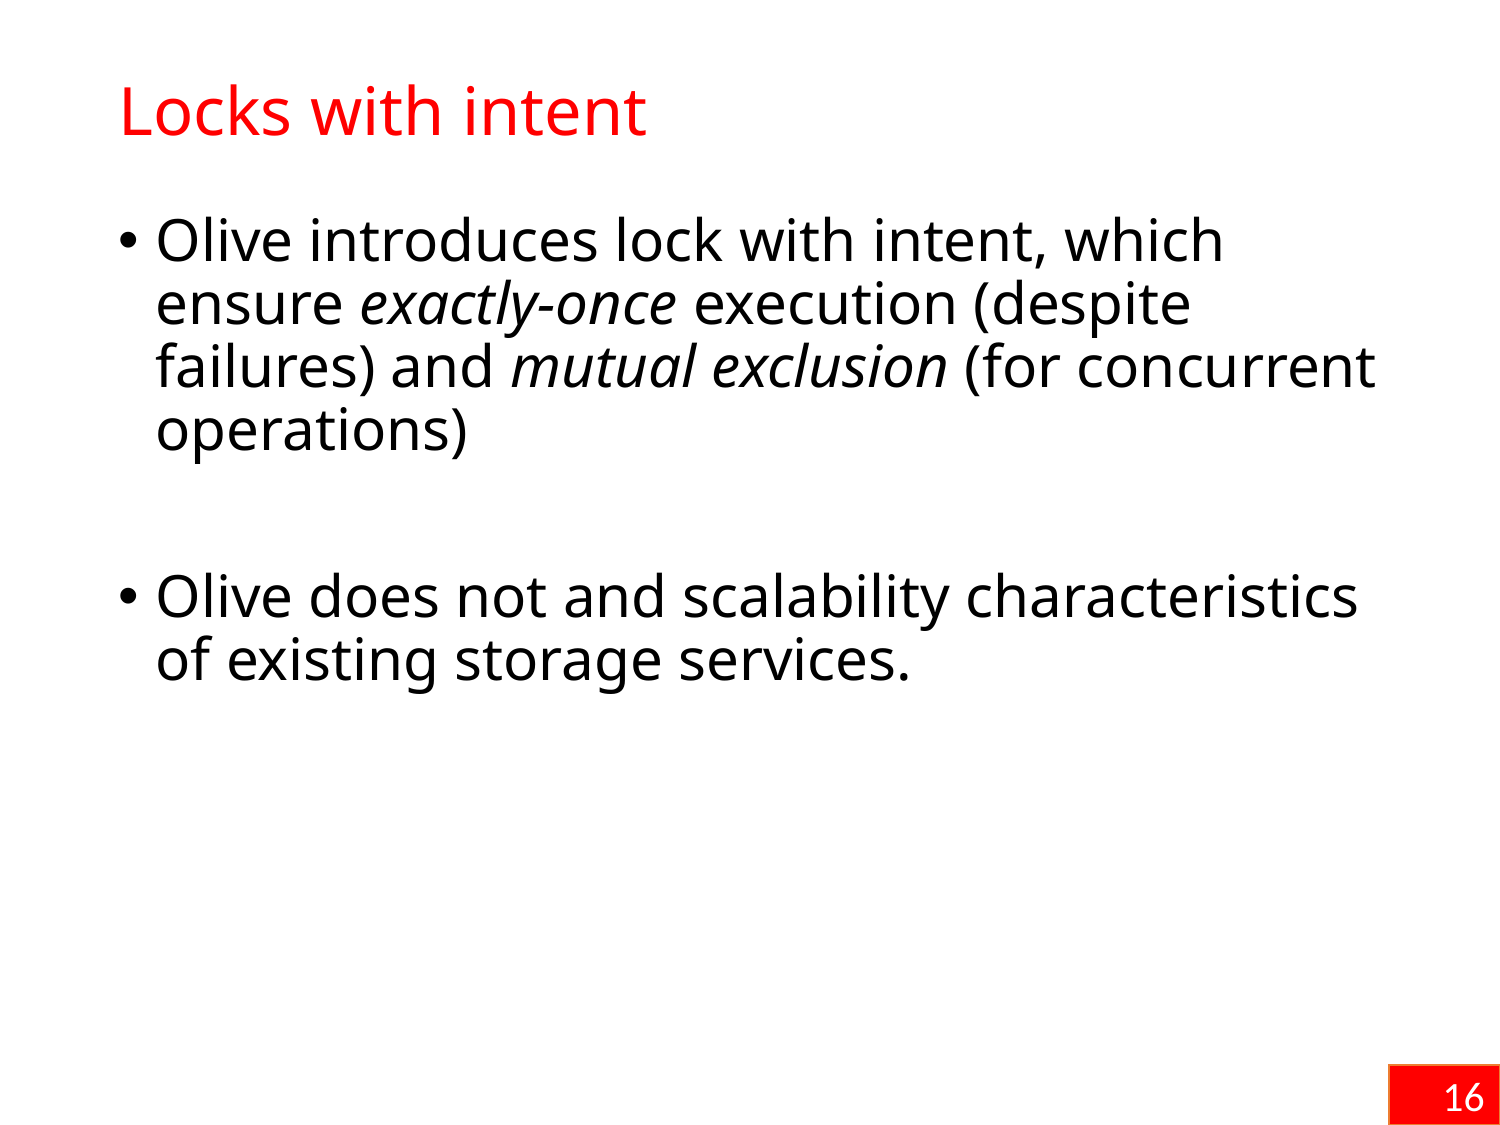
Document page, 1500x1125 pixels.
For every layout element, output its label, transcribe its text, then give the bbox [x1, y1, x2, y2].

title Locks with intent [103, 59, 1397, 168]
slide_number 16 [1389, 1065, 1500, 1125]
list Olive introduces lock with intent, which ensure exactly-once execution (despite failures) and mutual exclusion (for concurrent operations) Olive does not and scalability characteristics of existing storage services. [103, 204, 1397, 1014]
